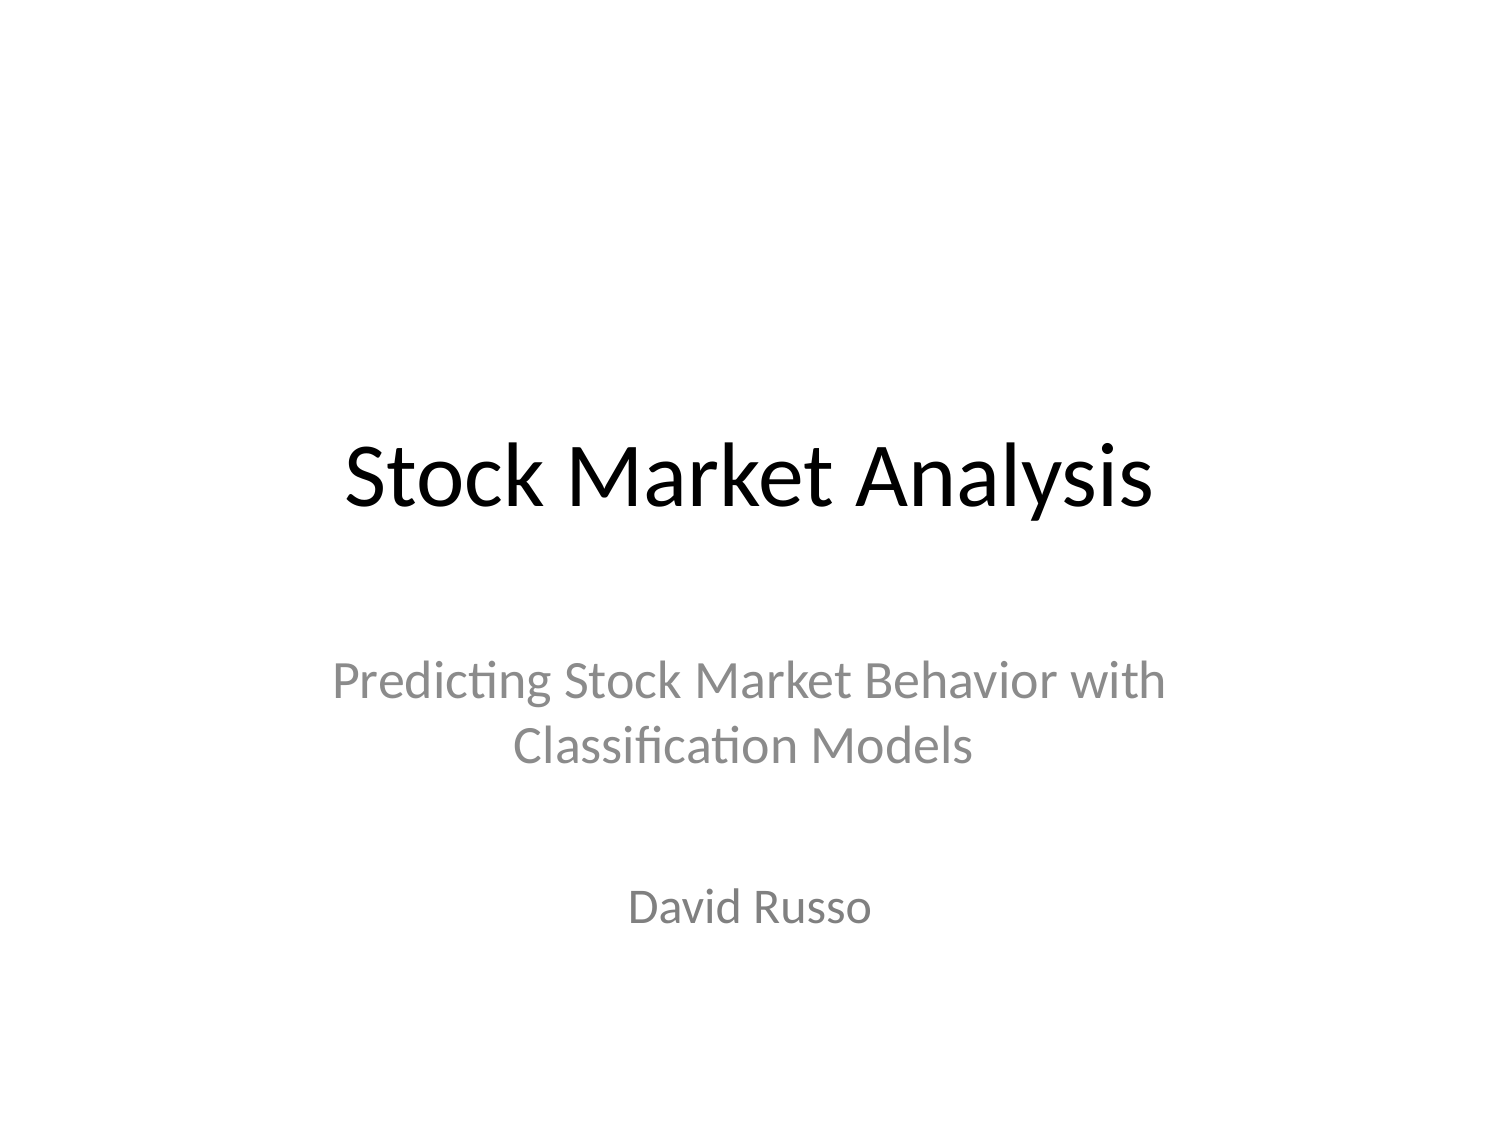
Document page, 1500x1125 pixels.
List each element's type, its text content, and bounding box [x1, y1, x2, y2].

subtitle Predicting Stock Market Behavior with Classification Models [225, 637, 1275, 784]
title Stock Market Analysis [112, 349, 1388, 591]
text_box David Russo [374, 865, 1125, 941]
